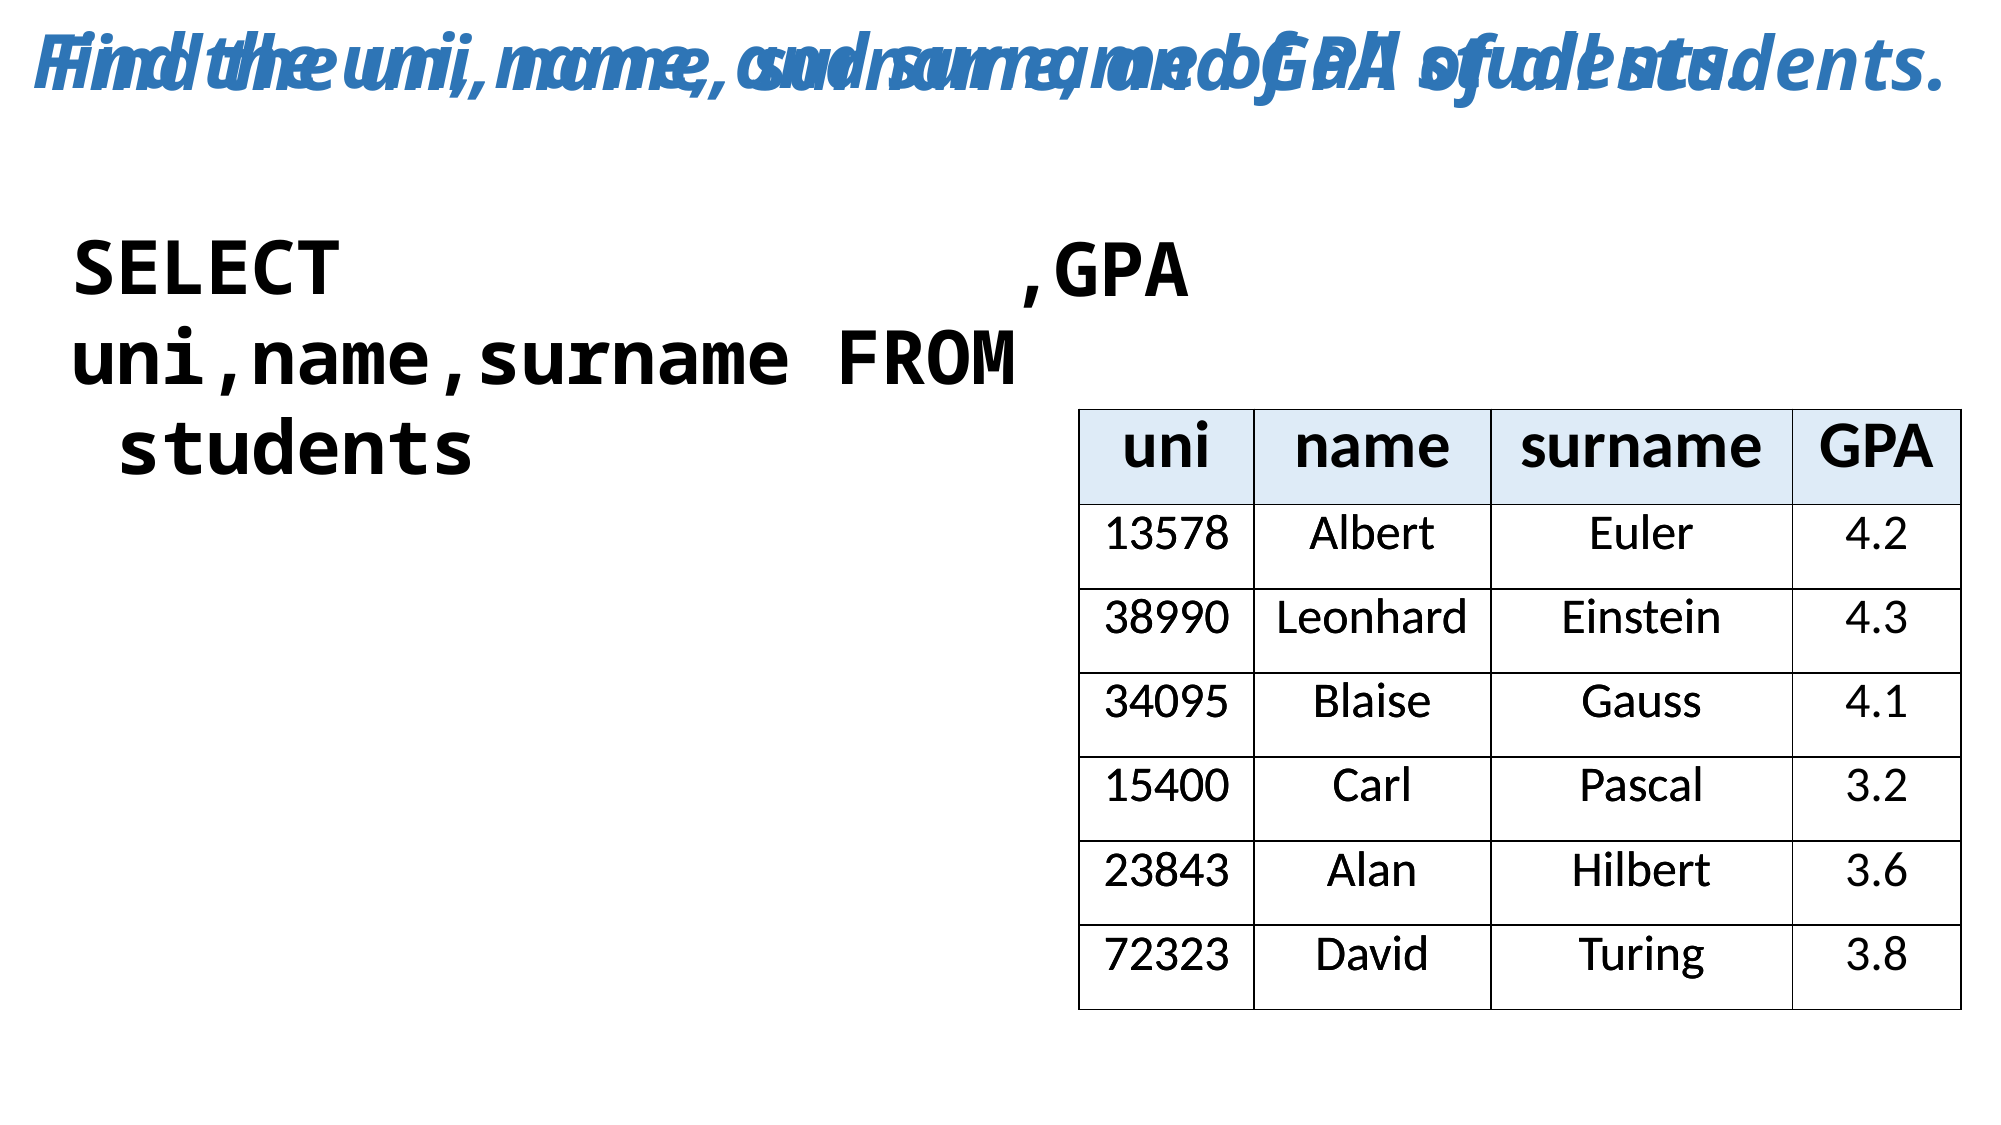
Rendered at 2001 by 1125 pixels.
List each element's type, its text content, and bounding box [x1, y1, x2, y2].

table_cell Leonhard [1255, 590, 1490, 672]
table_cell Turing [1492, 926, 1792, 1009]
table_cell Pascal [1492, 758, 1792, 840]
table_cell Blaise [1255, 674, 1490, 756]
table_cell David [1255, 926, 1490, 1009]
table_cell 23843 [1080, 842, 1253, 924]
text_box Find the uni, name, and surname of all students. [17, 6, 1793, 112]
table_cell Einstein [1492, 590, 1792, 672]
table_cell Alan [1255, 842, 1490, 924]
table_cell 4.1 [1793, 674, 1960, 756]
table_cell Carl [1255, 758, 1490, 840]
table_cell 3.8 [1793, 926, 1960, 1009]
table_cell Euler [1492, 505, 1792, 588]
table_header GPA [1793, 410, 1960, 504]
table_cell Albert [1255, 505, 1490, 588]
text_box Find the uni, name, surname, and GPA of all students. [0, 8, 2000, 113]
table_header uni [1080, 410, 1253, 504]
table_cell 4.3 [1793, 590, 1960, 672]
table_cell Hilbert [1492, 842, 1792, 924]
table_header name [1255, 410, 1490, 504]
text_box ,GPA [994, 214, 1205, 320]
text_box SELECT uni,name,surname FROM students [56, 212, 1080, 498]
table_cell 72323 [1080, 926, 1253, 1009]
table_cell Gauss [1492, 674, 1792, 756]
table_cell 34095 [1080, 674, 1253, 756]
table_cell 13578 [1080, 505, 1253, 588]
table_header surname [1492, 410, 1792, 504]
table_cell 3.6 [1793, 842, 1960, 924]
table_cell 15400 [1080, 758, 1253, 840]
table_cell 4.2 [1793, 505, 1960, 588]
table_cell 3.2 [1793, 758, 1960, 840]
table_cell 38990 [1080, 590, 1253, 672]
